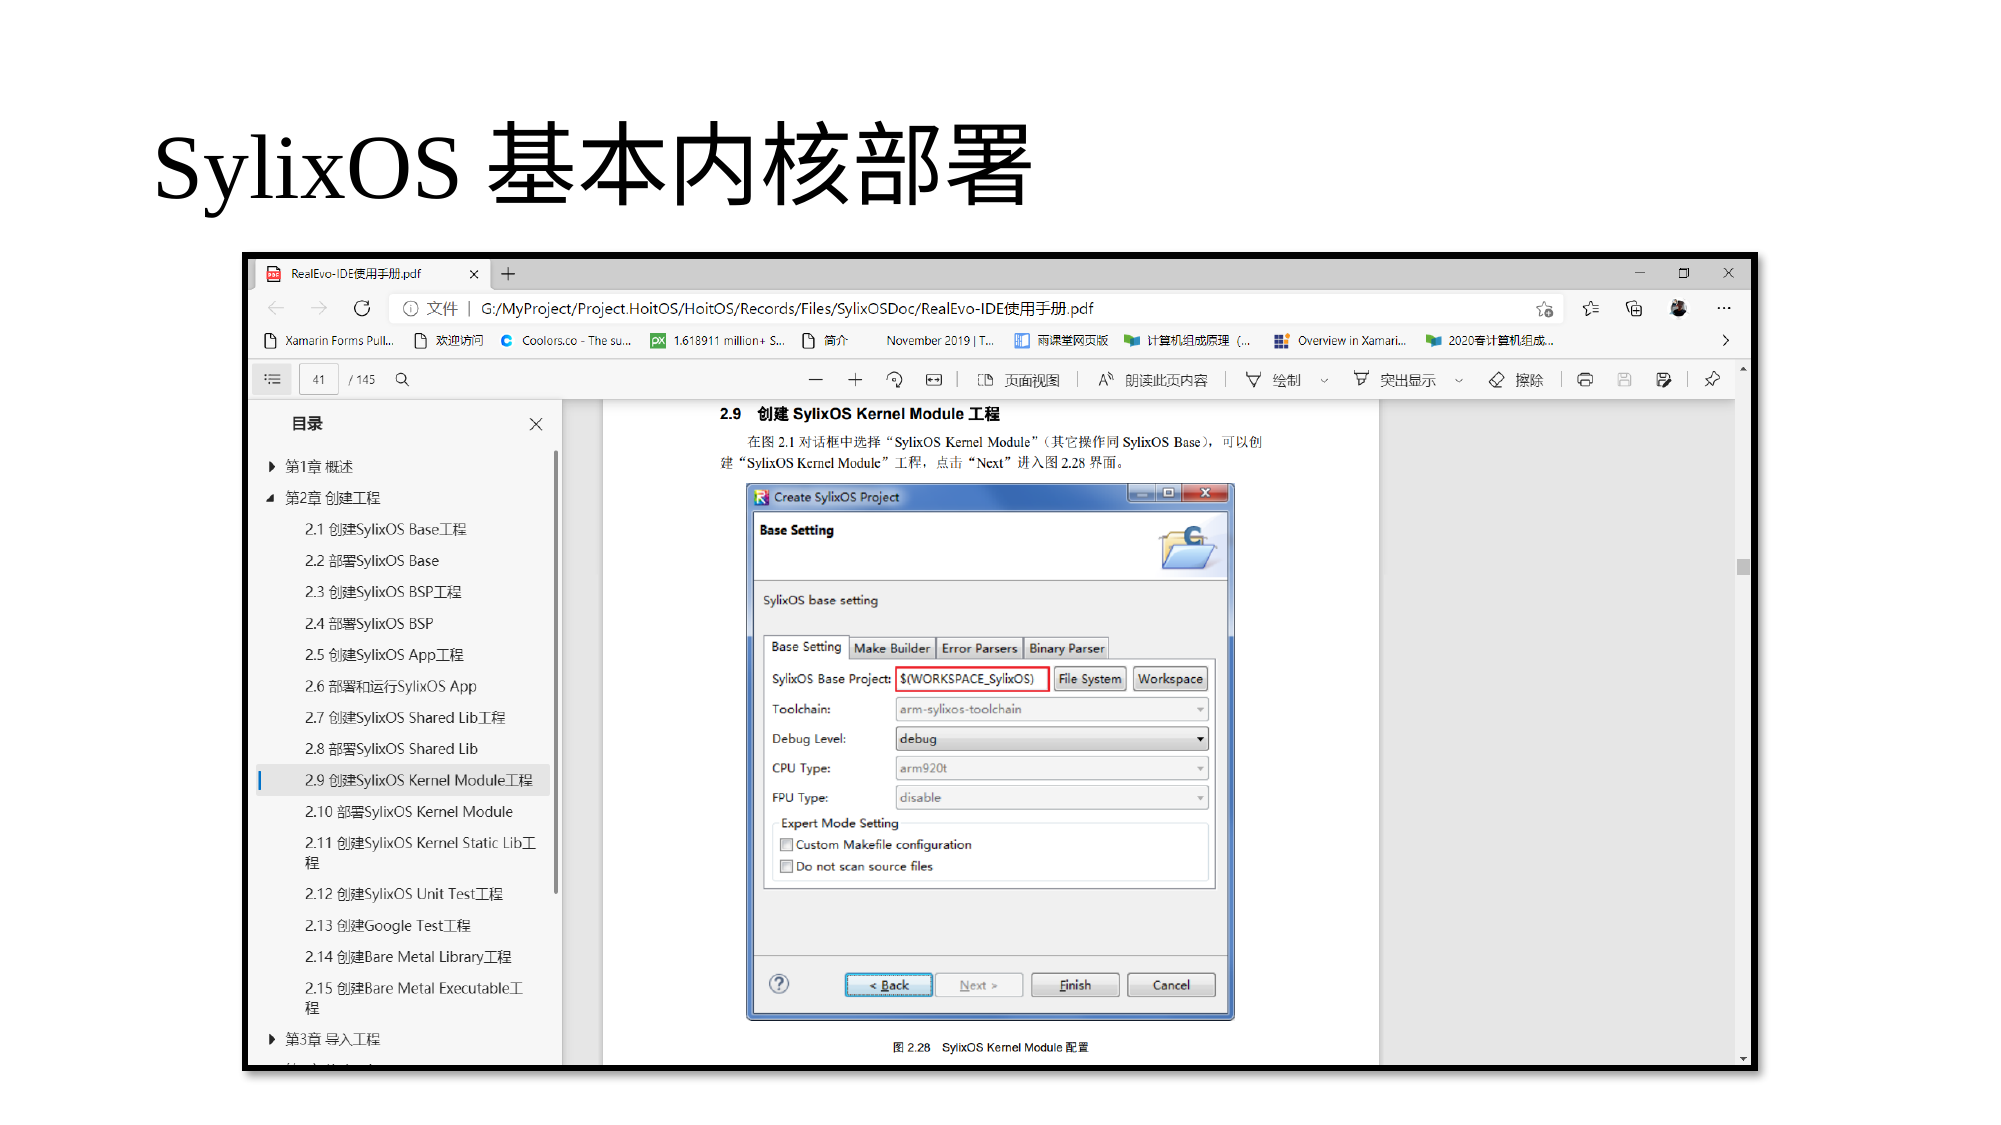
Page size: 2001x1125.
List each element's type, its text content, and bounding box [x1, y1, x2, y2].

title SylixOS基本内核部署 [137, 59, 1863, 278]
picture [248, 258, 1752, 1066]
